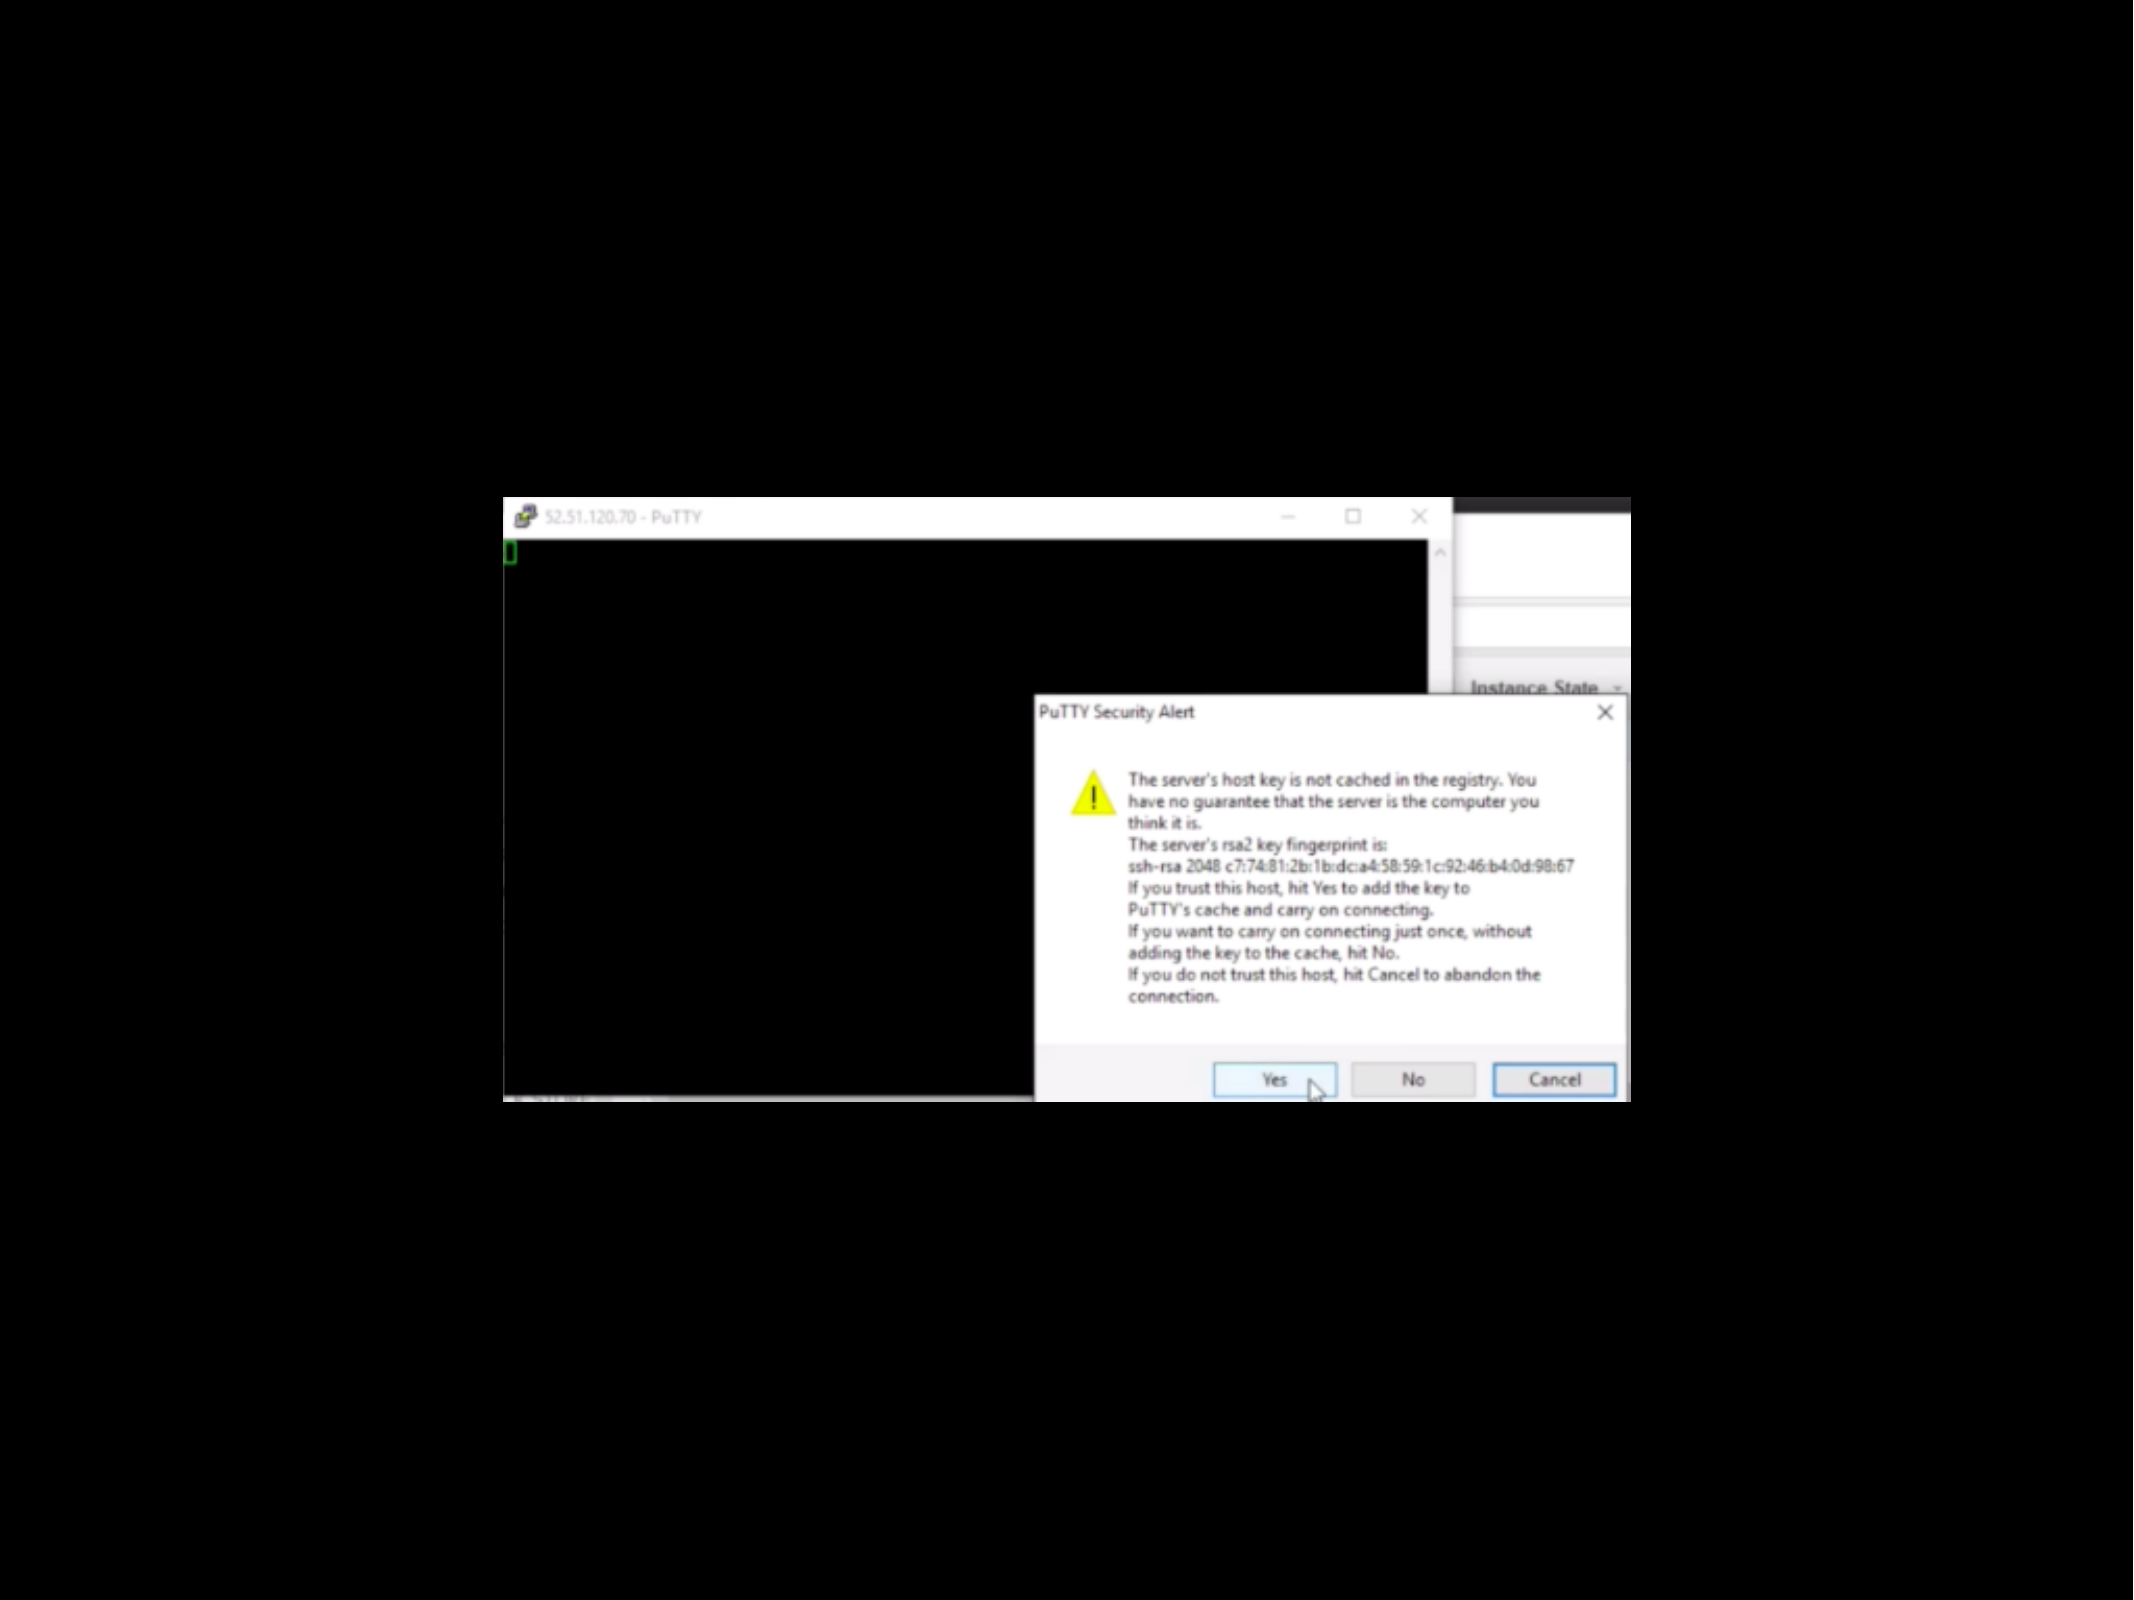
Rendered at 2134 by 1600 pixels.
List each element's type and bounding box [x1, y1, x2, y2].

picture [502, 497, 1631, 1103]
